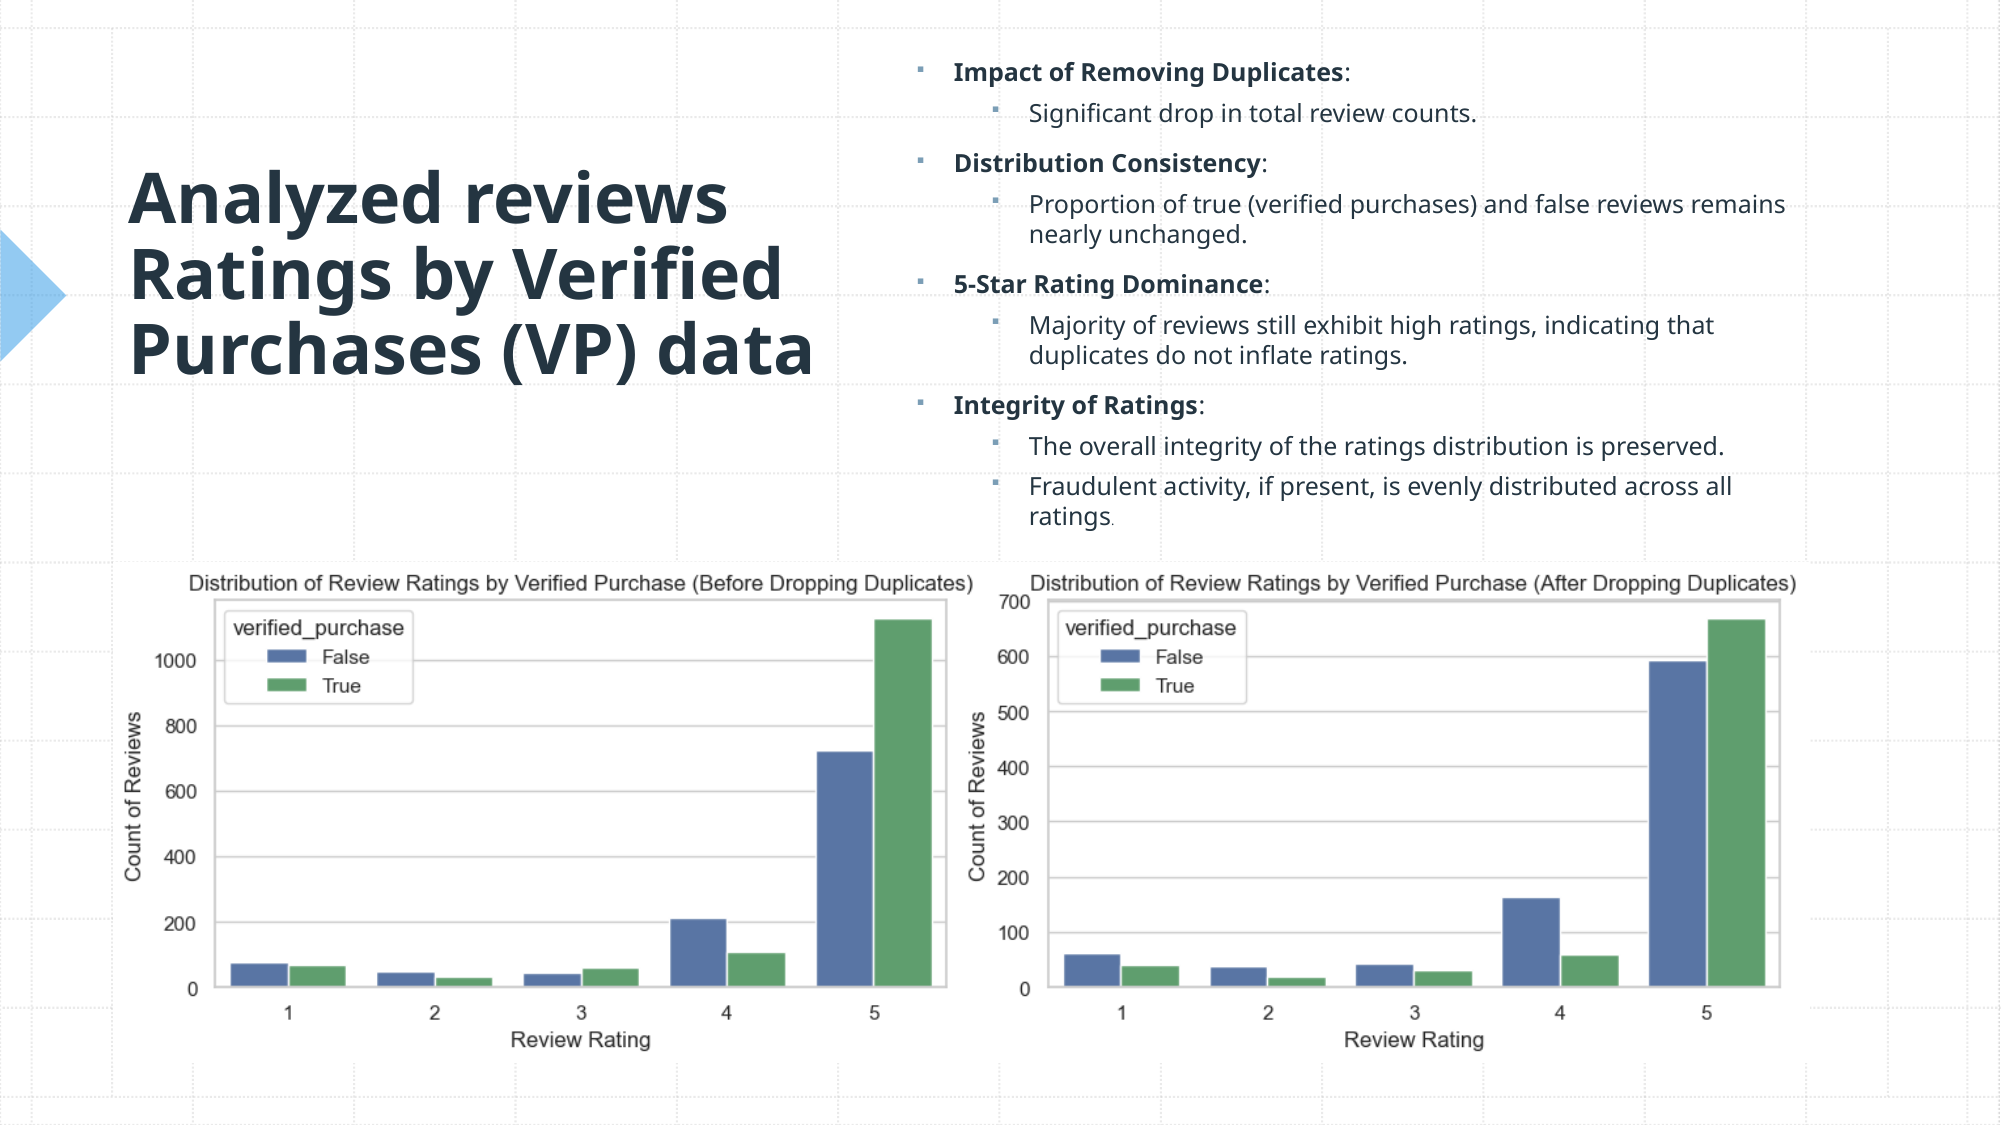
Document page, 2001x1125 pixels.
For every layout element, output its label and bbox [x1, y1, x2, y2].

list [113, 562, 1810, 1063]
text_box [0, 0, 2000, 1125]
